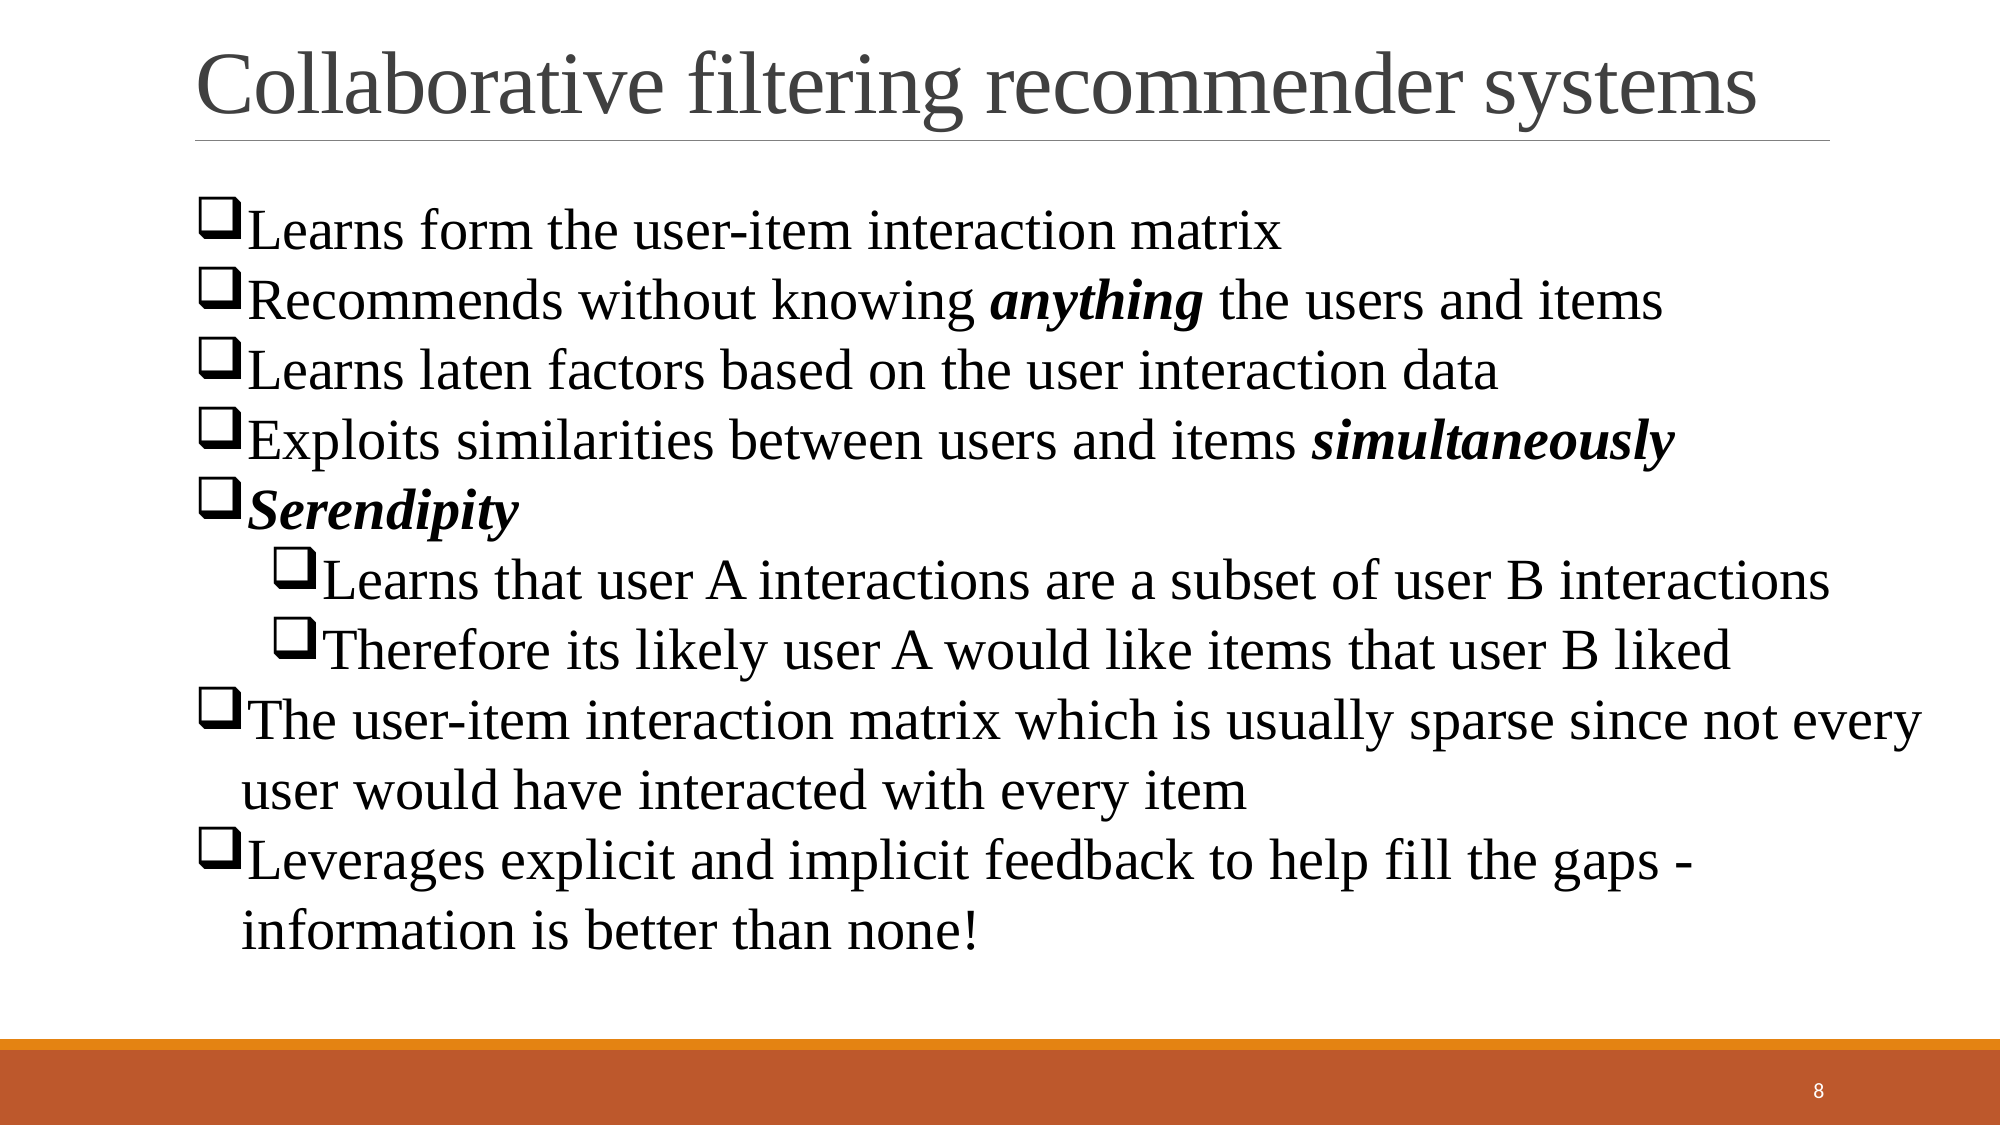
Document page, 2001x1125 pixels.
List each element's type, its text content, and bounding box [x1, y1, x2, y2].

slide_number 8 [1624, 1059, 1840, 1120]
text_box Learns form the user-item interaction matrix Recommends without knowing anything the users and items Learns laten factors based on the user interaction data Exploits similarities between users and items simultaneously Serendipity Learns that user A interactions are a subset of user B interactions Therefore its likely user A would like items that user B liked The user-item interaction matrix which is usually sparse since not every user would have interacted with every item Leverages explicit and implicit feedback to help fill the gaps - information is better than none! [179, 183, 1967, 1039]
title Collaborative filtering recommender systems [180, 13, 1830, 140]
